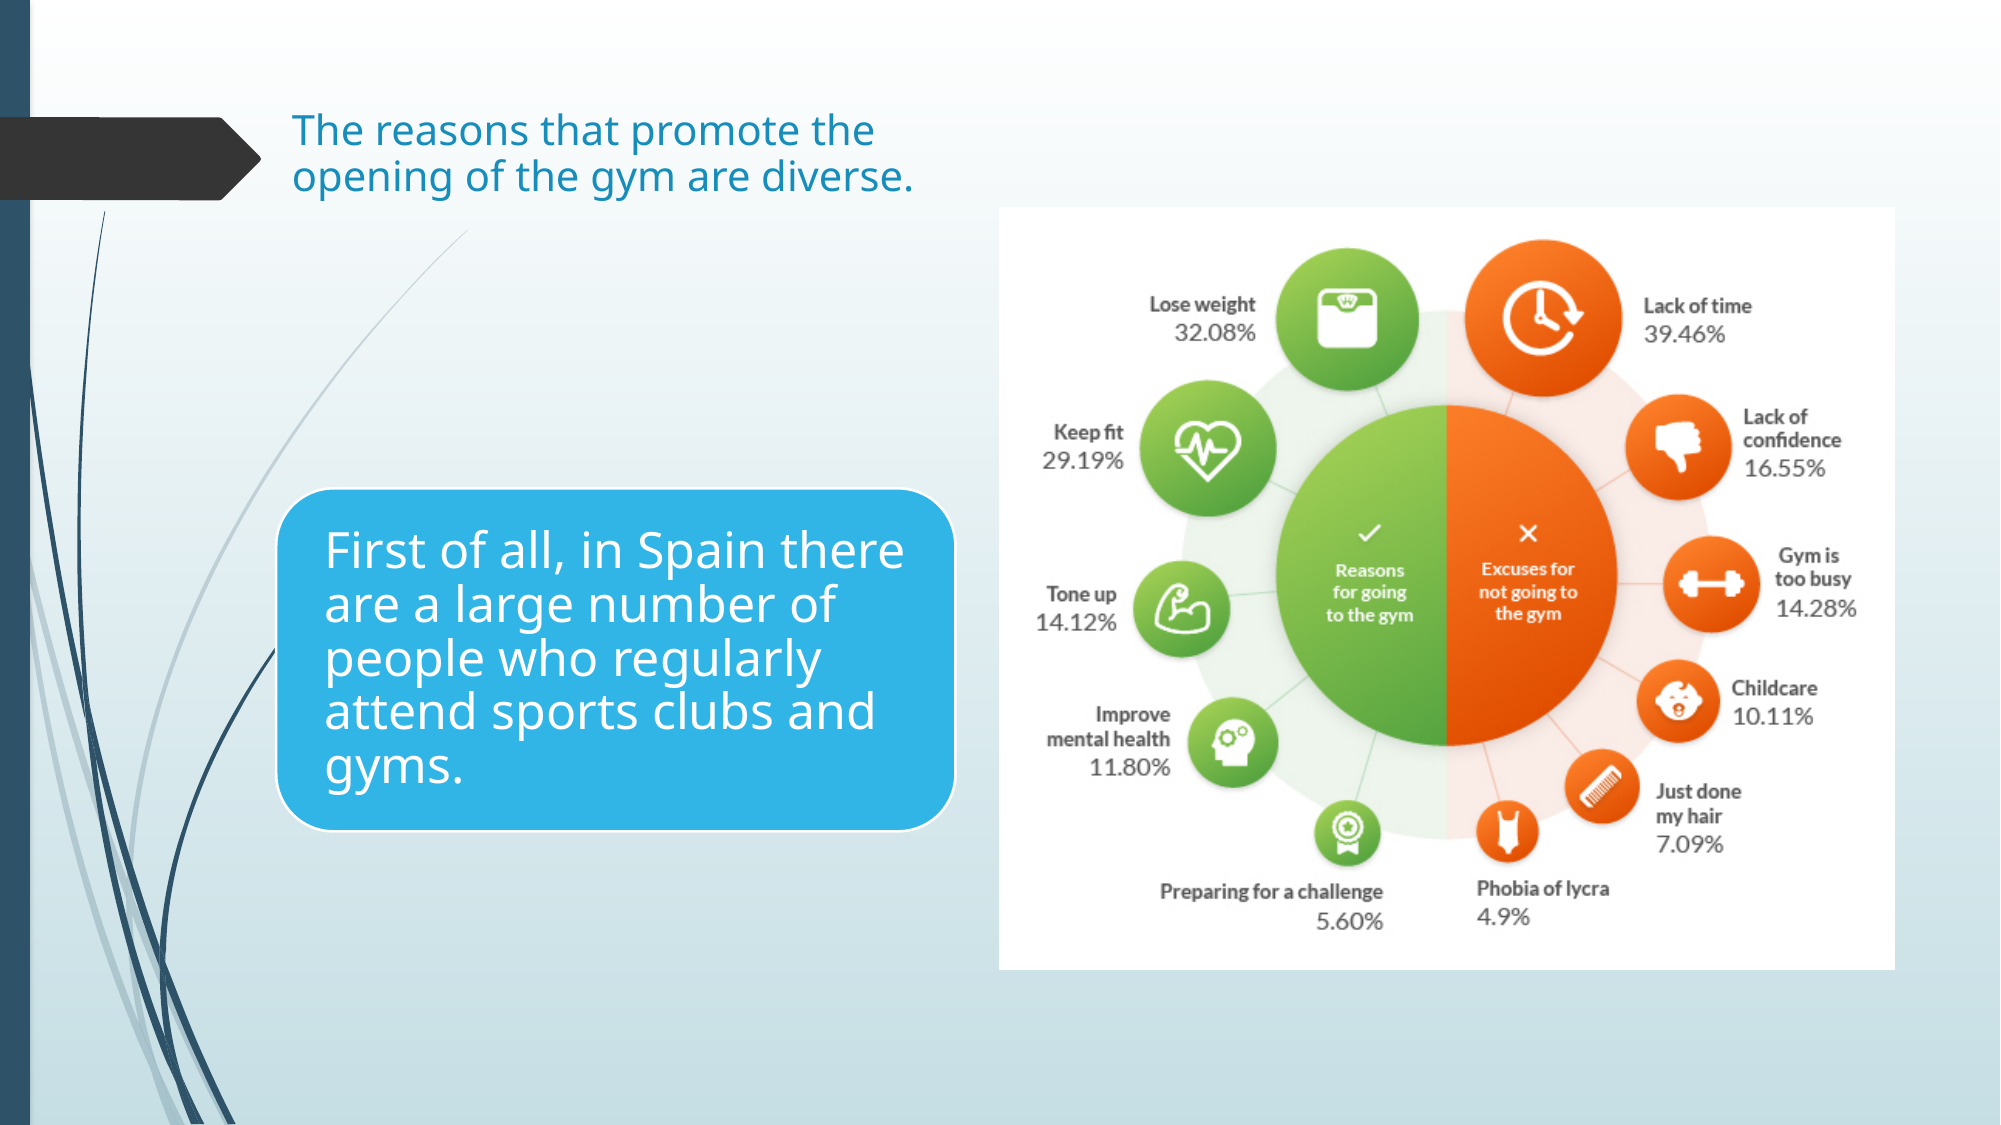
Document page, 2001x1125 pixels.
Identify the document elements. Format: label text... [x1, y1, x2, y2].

title The reasons that promote the opening of the gym are diverse. [276, 102, 956, 313]
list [275, 349, 956, 970]
picture [999, 207, 1895, 971]
